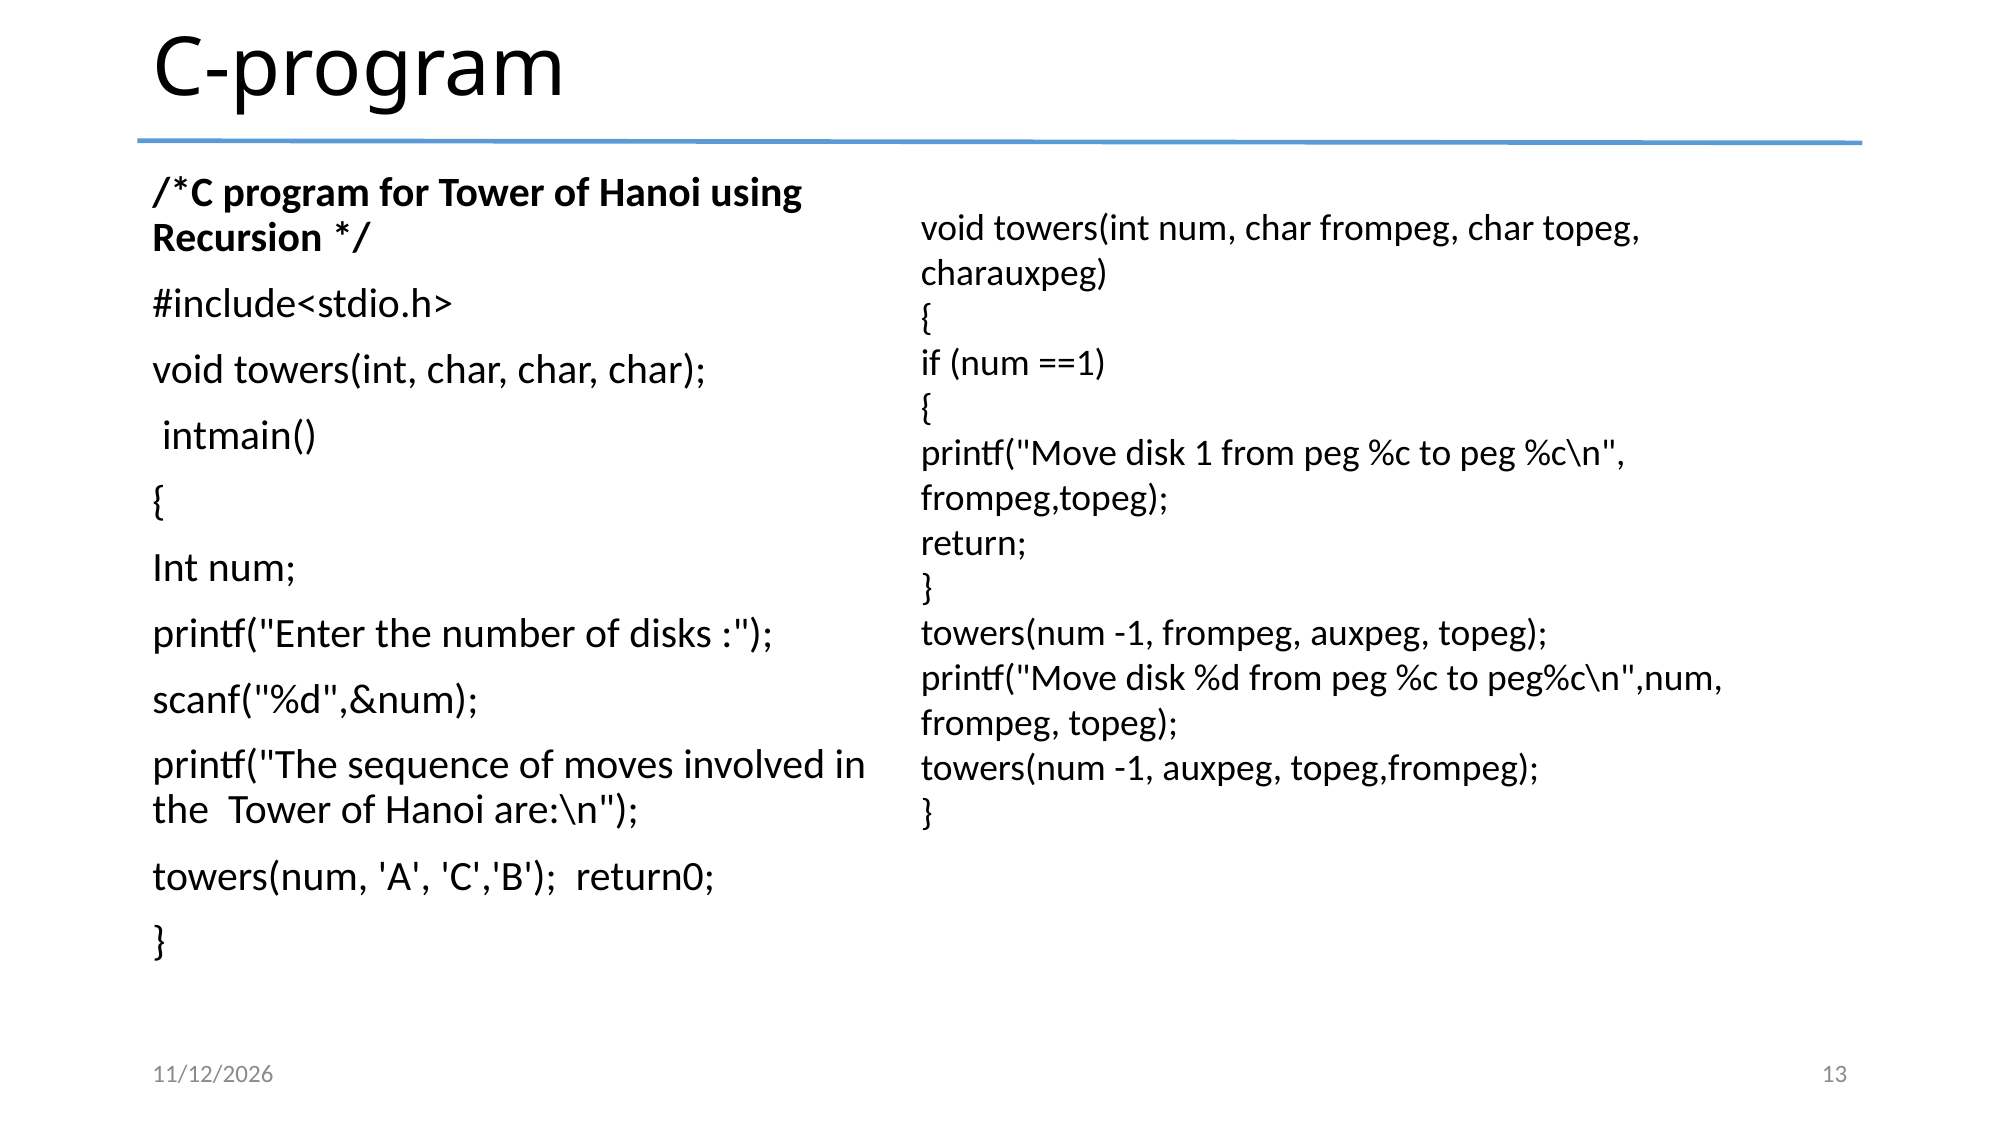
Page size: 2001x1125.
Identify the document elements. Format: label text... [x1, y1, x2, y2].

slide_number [137, 1042, 588, 1103]
list /*C program for Tower of Hanoi using Recursion */ #include<stdio.h> void towers(int, char, char, char); intmain() { Int num; printf("Enter the number of disks :"); scanf("%d",&num); printf("The sequence of moves involved in the Tower of Hanoi are:\n"); towers(num, 'A', 'C','B'); return0; } [137, 163, 922, 995]
title C-program [137, 16, 1863, 121]
text_box void towers(int num, char frompeg, char topeg, charauxpeg) { if (num ==1) { printf("Move disk 1 from peg %c to peg %c\n", frompeg,topeg); return; } towers(num -1, frompeg, auxpeg, topeg); printf("Move disk %d from peg %c to peg%c\n",num, frompeg, topeg); towers(num -1, auxpeg, topeg,frompeg); } [906, 195, 1742, 841]
slide_number 13 [1412, 1042, 1863, 1103]
